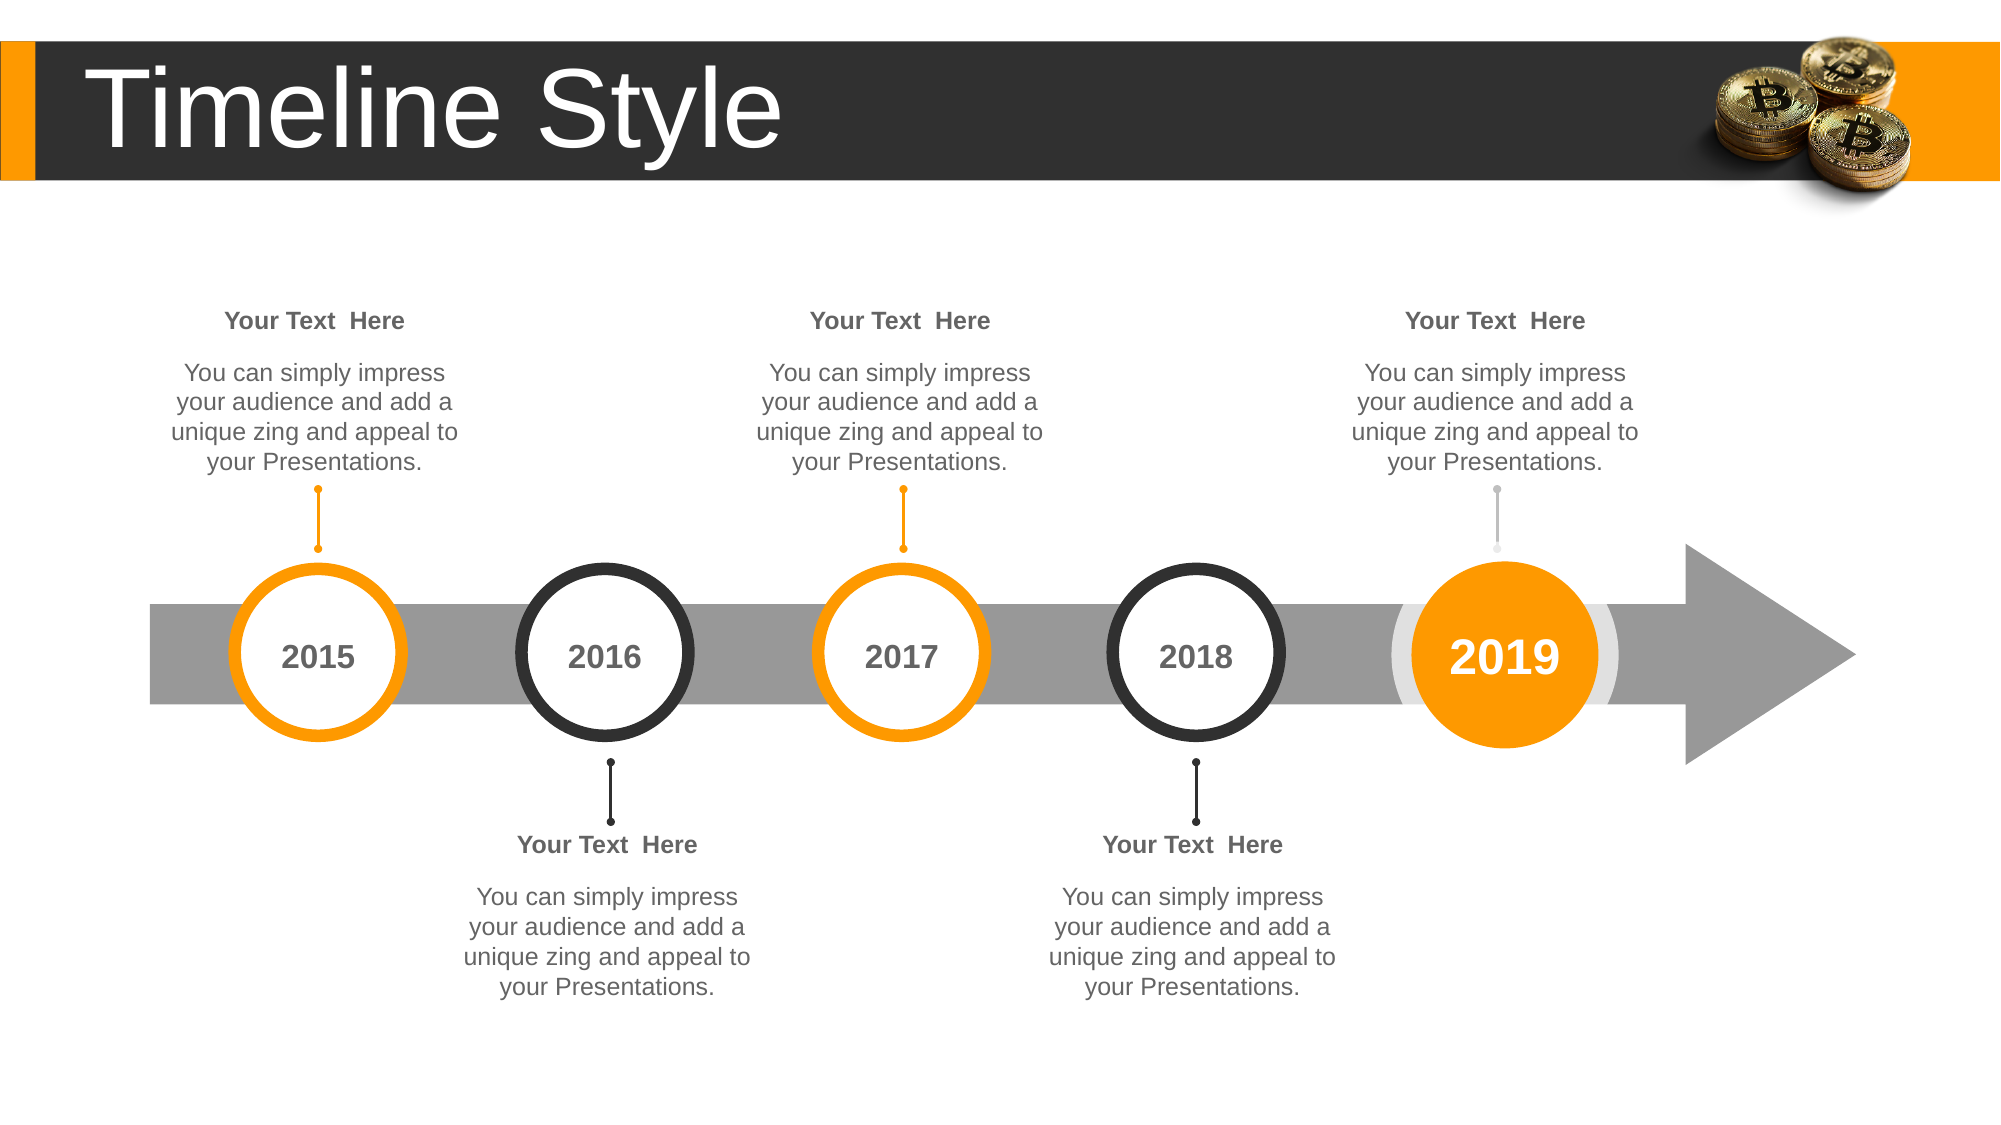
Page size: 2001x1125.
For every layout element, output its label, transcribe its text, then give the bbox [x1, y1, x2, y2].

text_box 2016 [550, 628, 660, 683]
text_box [1331, 296, 1660, 485]
text_box [817, 567, 987, 737]
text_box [1028, 821, 1358, 1010]
text_box [1608, 541, 1858, 767]
text_box 2015 [264, 628, 372, 683]
text_box [148, 603, 252, 706]
list Timeline Style [69, 51, 1524, 171]
picture [1673, 32, 1913, 222]
text_box [233, 567, 403, 737]
text_box [520, 567, 690, 737]
text_box 2017 [847, 628, 957, 683]
text_box 2018 [1141, 628, 1251, 683]
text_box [443, 821, 772, 1010]
text_box 2019 [1432, 617, 1578, 692]
text_box [968, 603, 1130, 706]
text_box [1263, 603, 1402, 706]
text_box [385, 603, 538, 706]
text_box [1390, 540, 1620, 770]
text_box [671, 603, 835, 706]
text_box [150, 296, 480, 485]
text_box [1111, 567, 1281, 737]
text_box [1410, 560, 1600, 750]
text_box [736, 296, 1065, 485]
